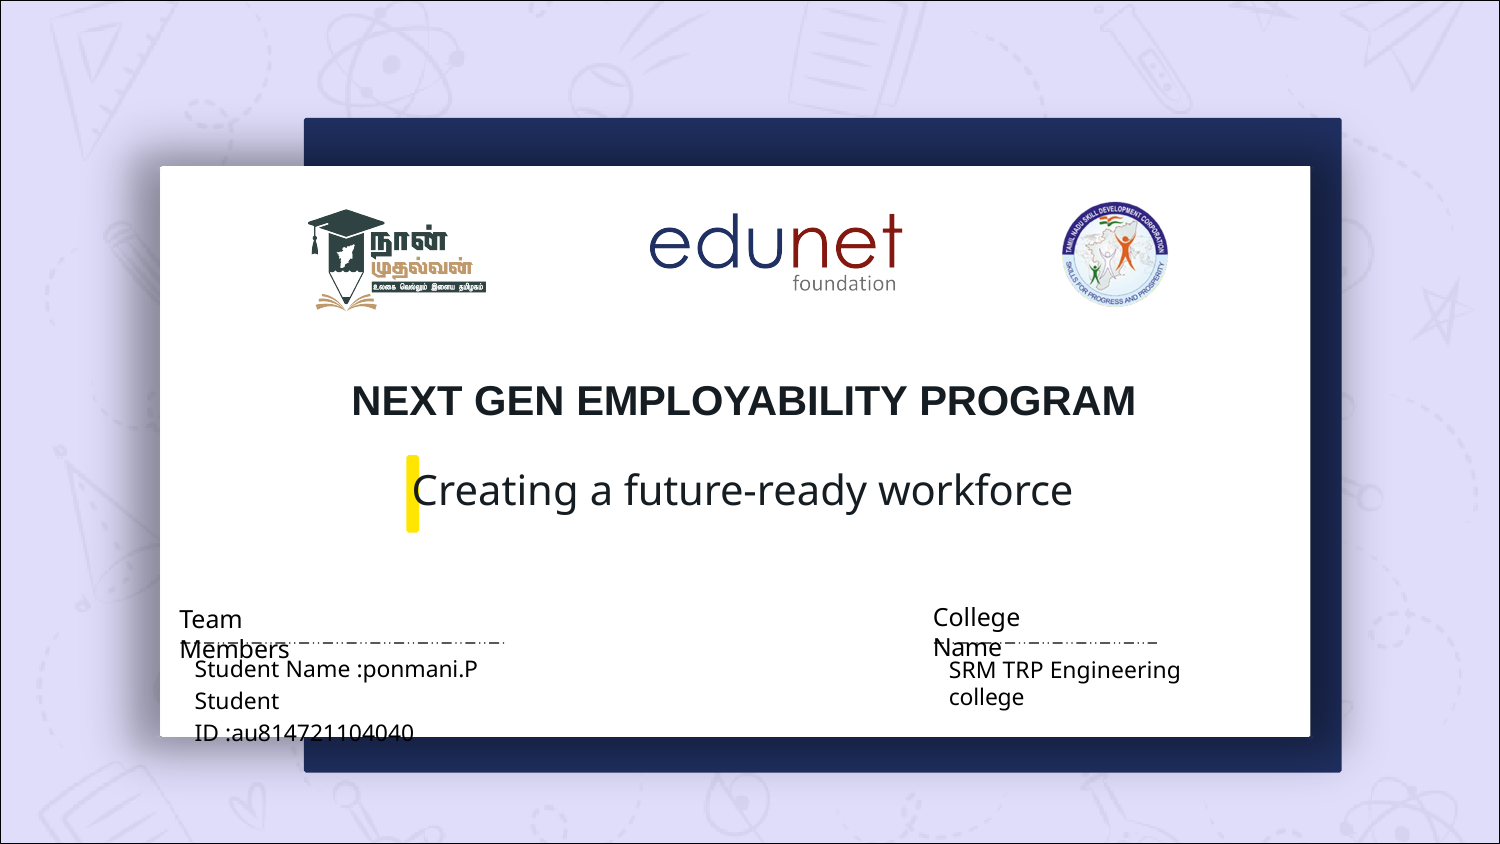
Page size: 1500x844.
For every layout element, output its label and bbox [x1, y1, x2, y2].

text_box [0, 0, 1500, 844]
